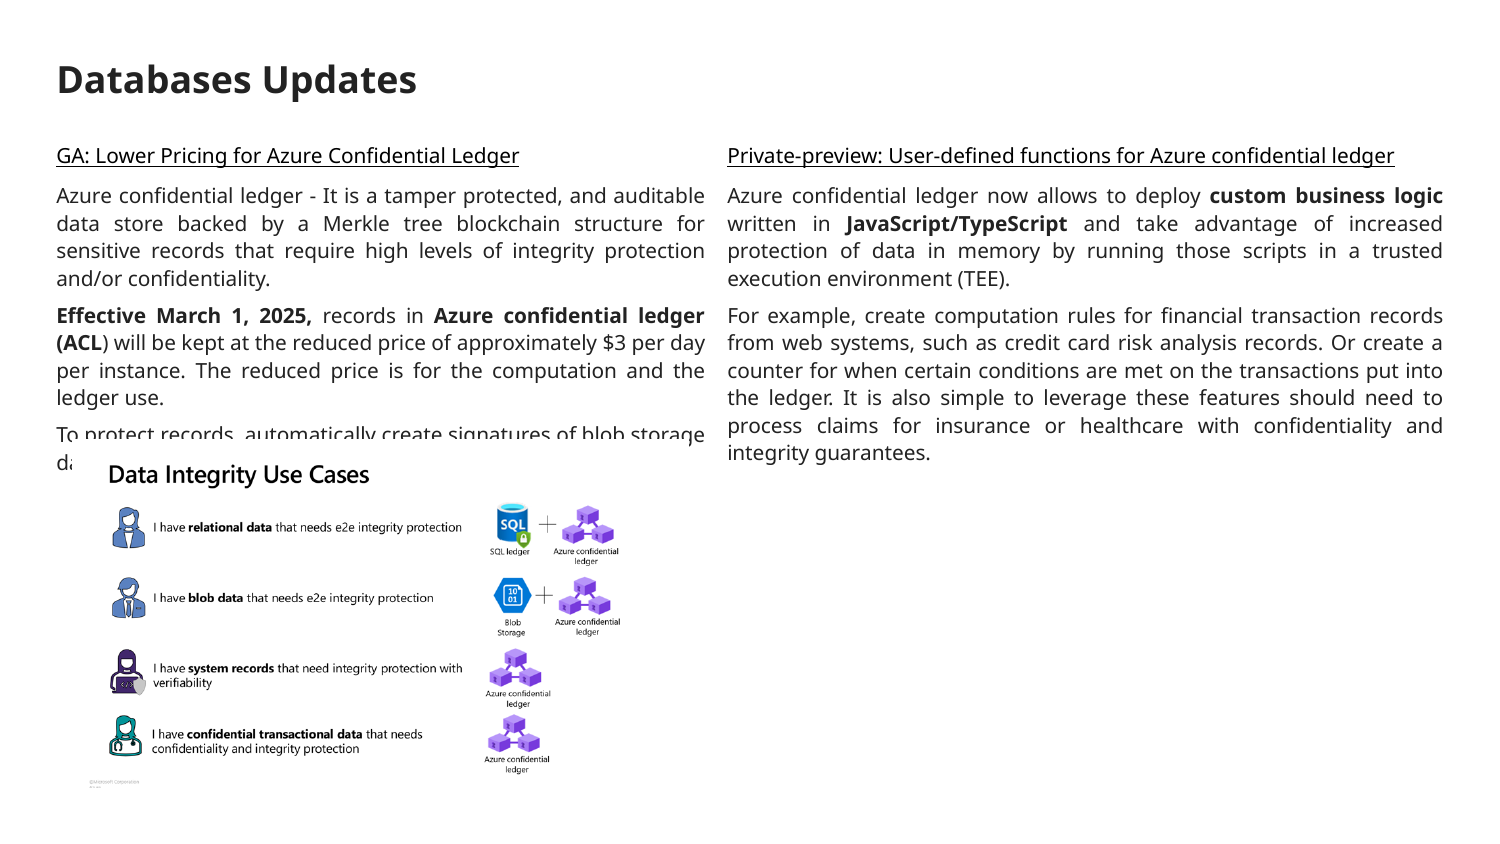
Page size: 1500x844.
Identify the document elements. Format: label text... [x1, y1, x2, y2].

picture [72, 439, 689, 788]
list GA: Lower Pricing for Azure Confidential Ledger Azure confidential ledger - It is a tamper protected, and auditable data store backed by a Merkle tree blockchain structure for sensitive records that require high levels of integrity protection and/or confidentiality. Effective March 1, 2025, records in Azure confidential ledger (ACL) will be kept at the reduced price of approximately $3 per day per instance. The reduced price is for the computation and the ledger use. To protect records, automatically create signatures of blob storage data and keep those in Azure confidential ledger. [56, 140, 706, 422]
list Private-preview: User-defined functions for Azure confidential ledger Azure confidential ledger now allows to deploy custom business logic written in JavaScript/TypeScript and take advantage of increased protection of data in memory by running those scripts in a trusted execution environment (TEE). For example, create computation rules for financial transaction records from web systems, such as credit card risk analysis records. Or create a counter for when certain conditions are met on the transactions put into the ledger. It is also simple to leverage these features should need to process claims for insurance or healthcare with confidentiality and integrity guarantees. [727, 140, 1444, 458]
title Databases Updates [56, 56, 1444, 113]
